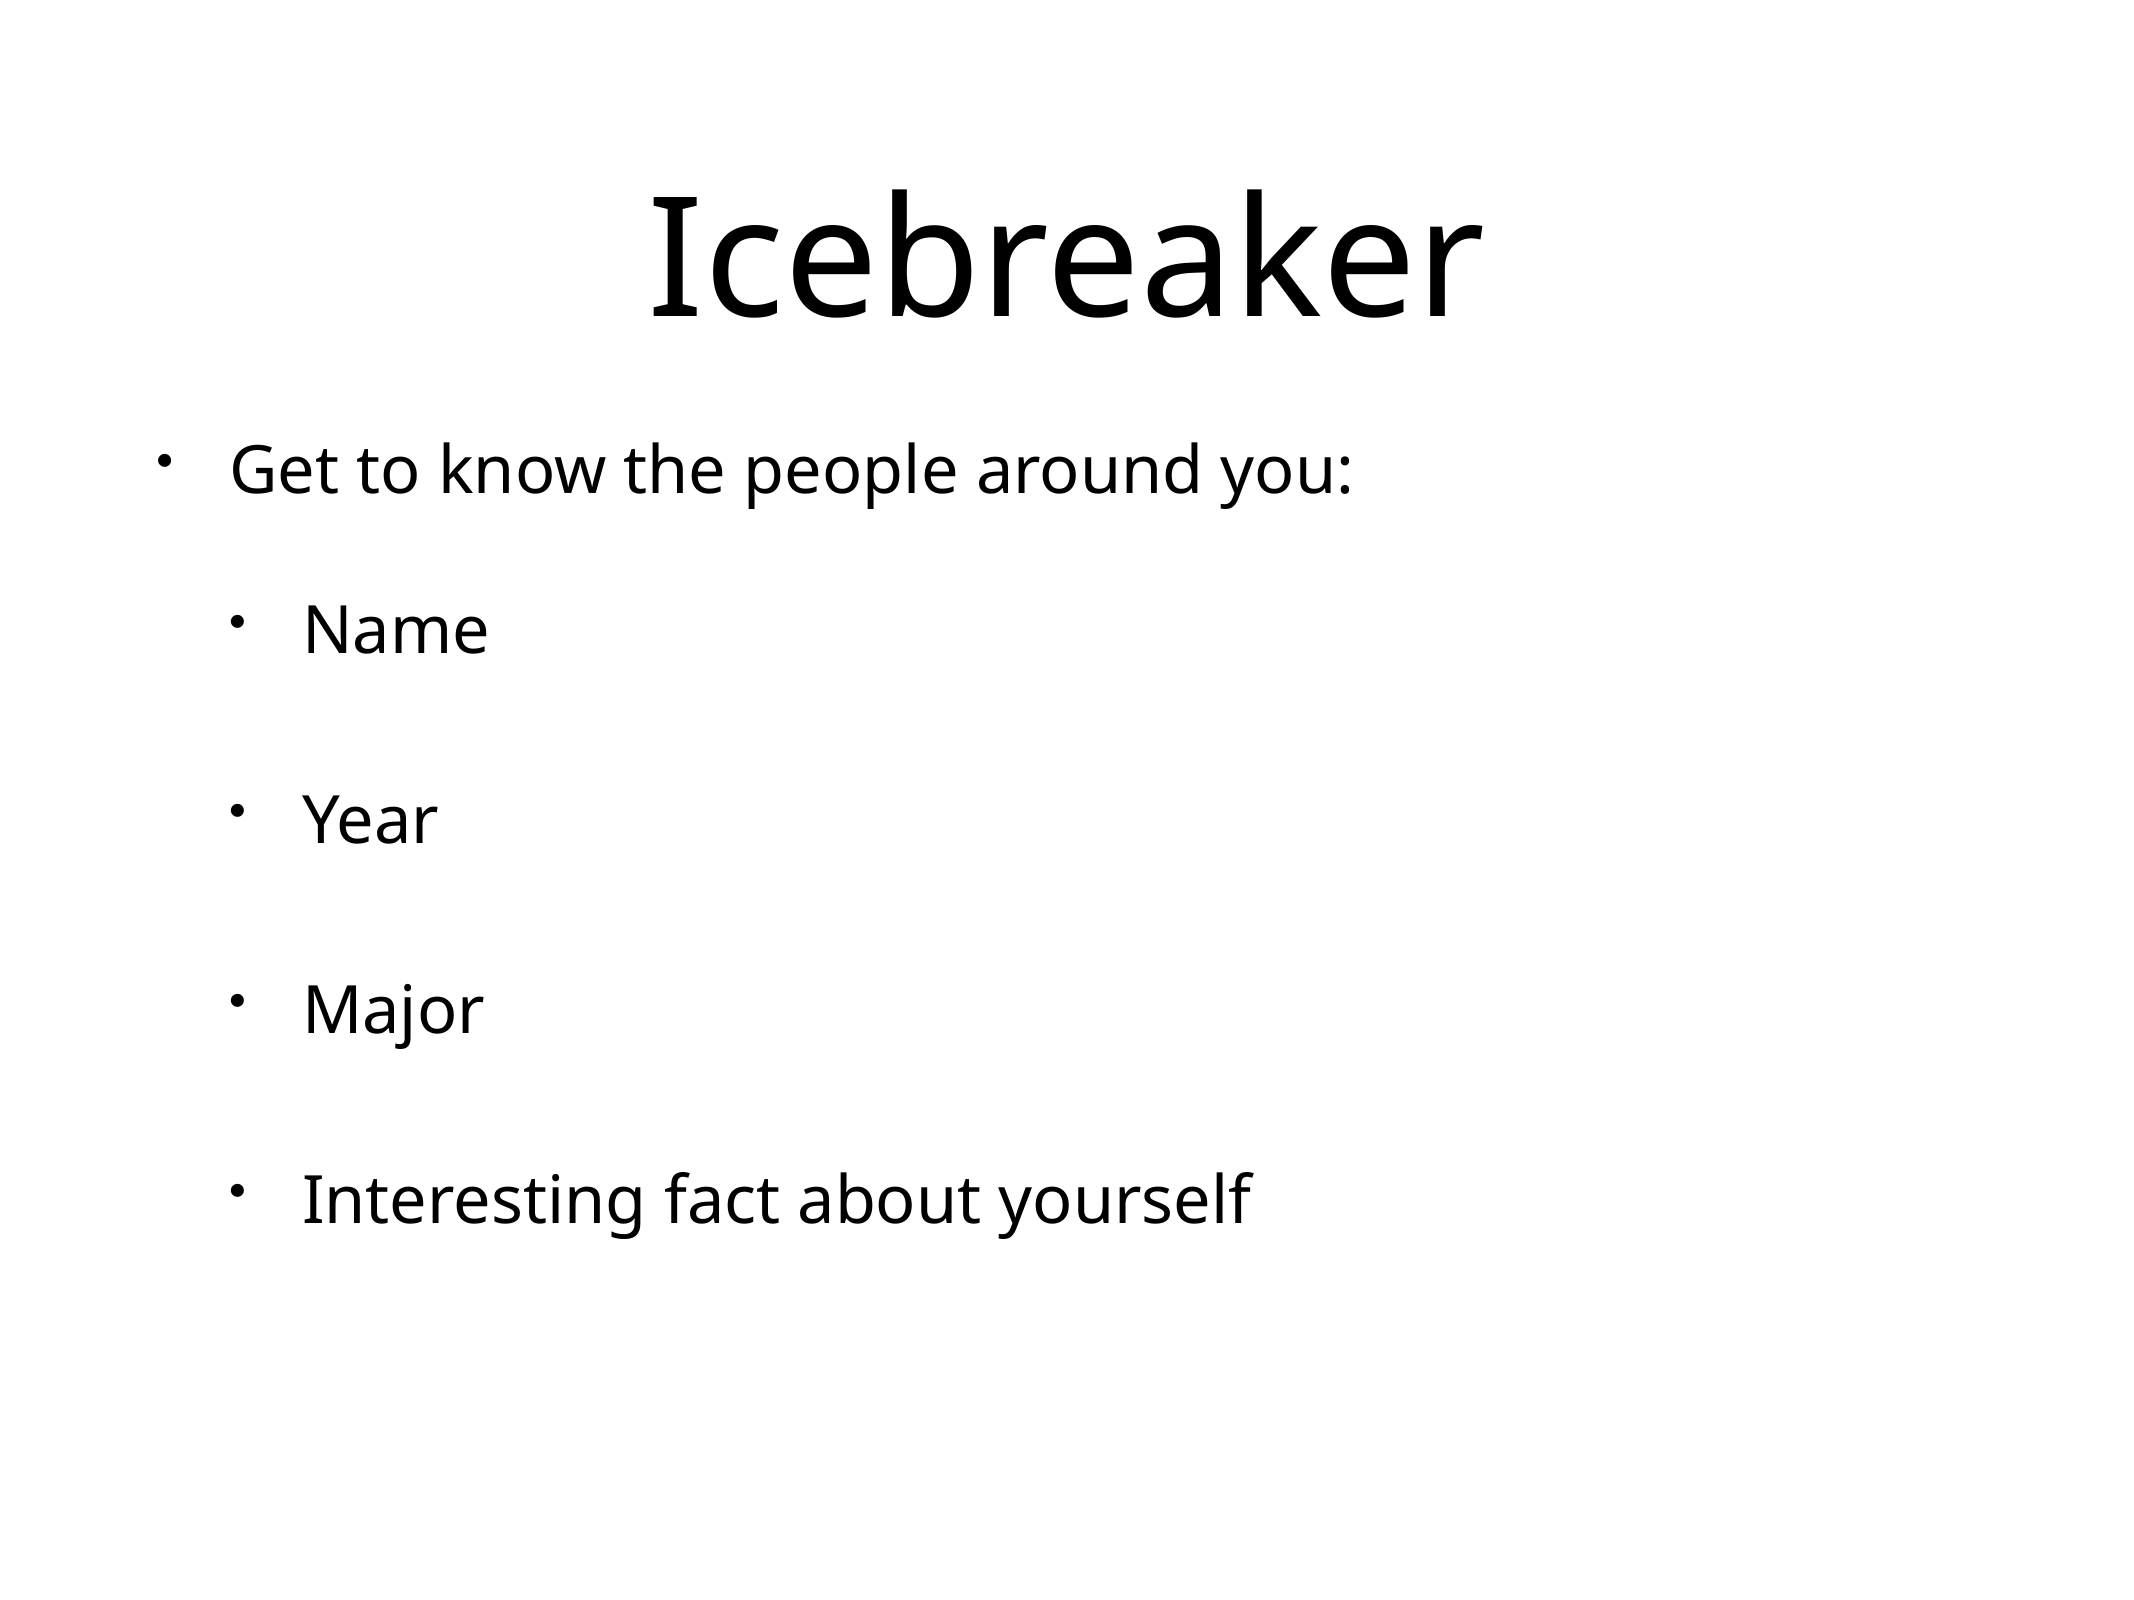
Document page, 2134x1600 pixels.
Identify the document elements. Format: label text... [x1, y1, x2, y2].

list Get to know the people around you: Name Year Major Interesting fact about yourself [155, 426, 1978, 1459]
title Icebreaker [155, 72, 1978, 426]
